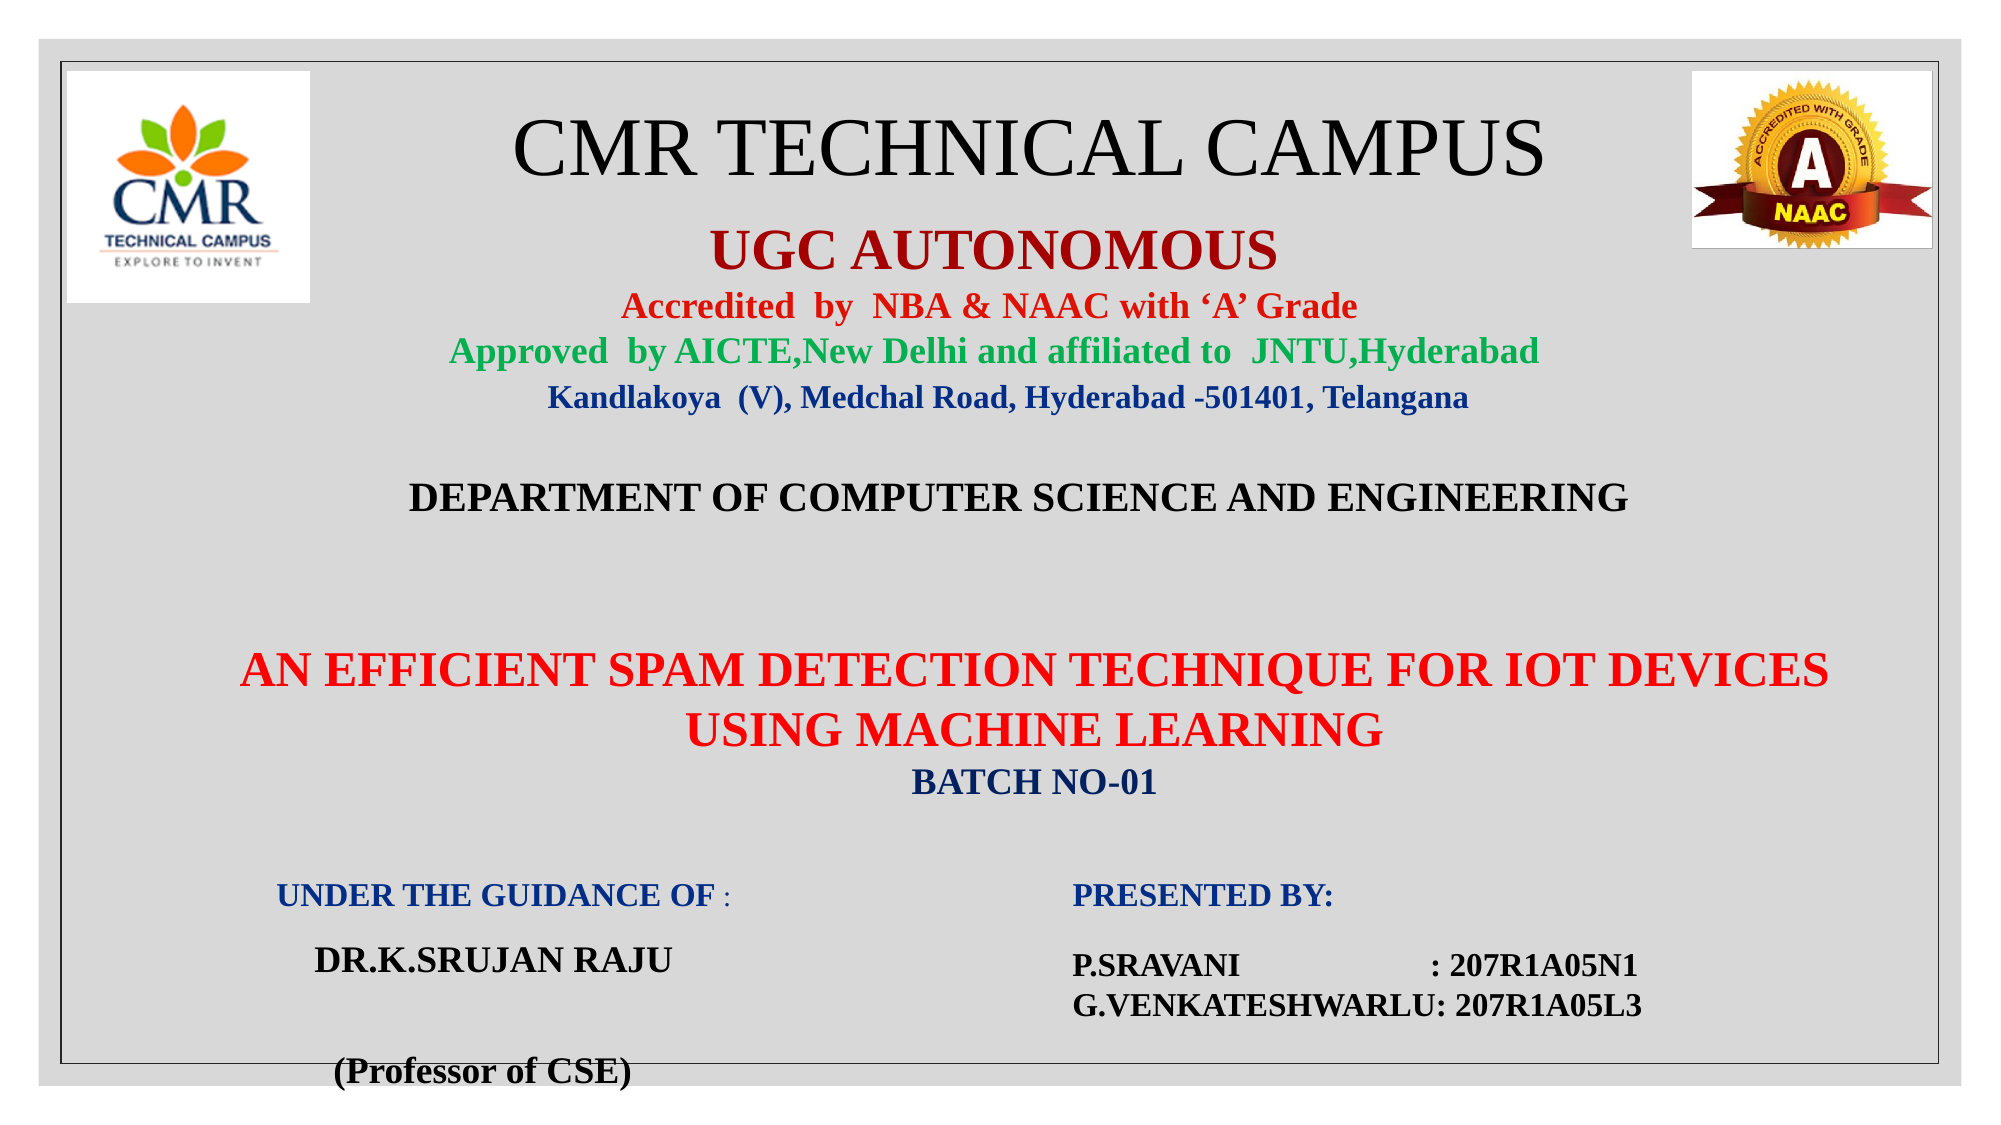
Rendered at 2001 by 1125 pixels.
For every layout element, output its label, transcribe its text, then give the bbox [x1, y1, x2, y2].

text_box UNDER THE GUIDANCE OF : DR.K.SRUJAN RAJU (Professor of CSE) [261, 865, 757, 1099]
text_box CMR TECHNICAL CAMPUS [360, 96, 1679, 194]
picture [1692, 71, 1933, 249]
text_box AN EFFICIENT SPAM DETECTION TECHNIQUE FOR IOT DEVICES USING MACHINE LEARNING BATCH NO-01 [218, 629, 1851, 810]
picture [67, 71, 310, 303]
text_box P.SRAVANI : 207R1A05N1 G.VENKATESHWARLU: 207R1A05L3 [1057, 936, 1808, 1031]
text_box PRESENTED BY: [1057, 865, 1422, 921]
text_box UGC AUTONOMOUS Accredited by NBA & NAAC with ‘A’ Grade Approved by AICTE,New Delhi and affiliated to JNTU,Hyderabad Kandlakoya (V), Medchal Road, Hyderabad -501401, Telangana DEPARTMENT OF COMPUTER SCIENCE AND ENGINEERING [309, 203, 1679, 574]
